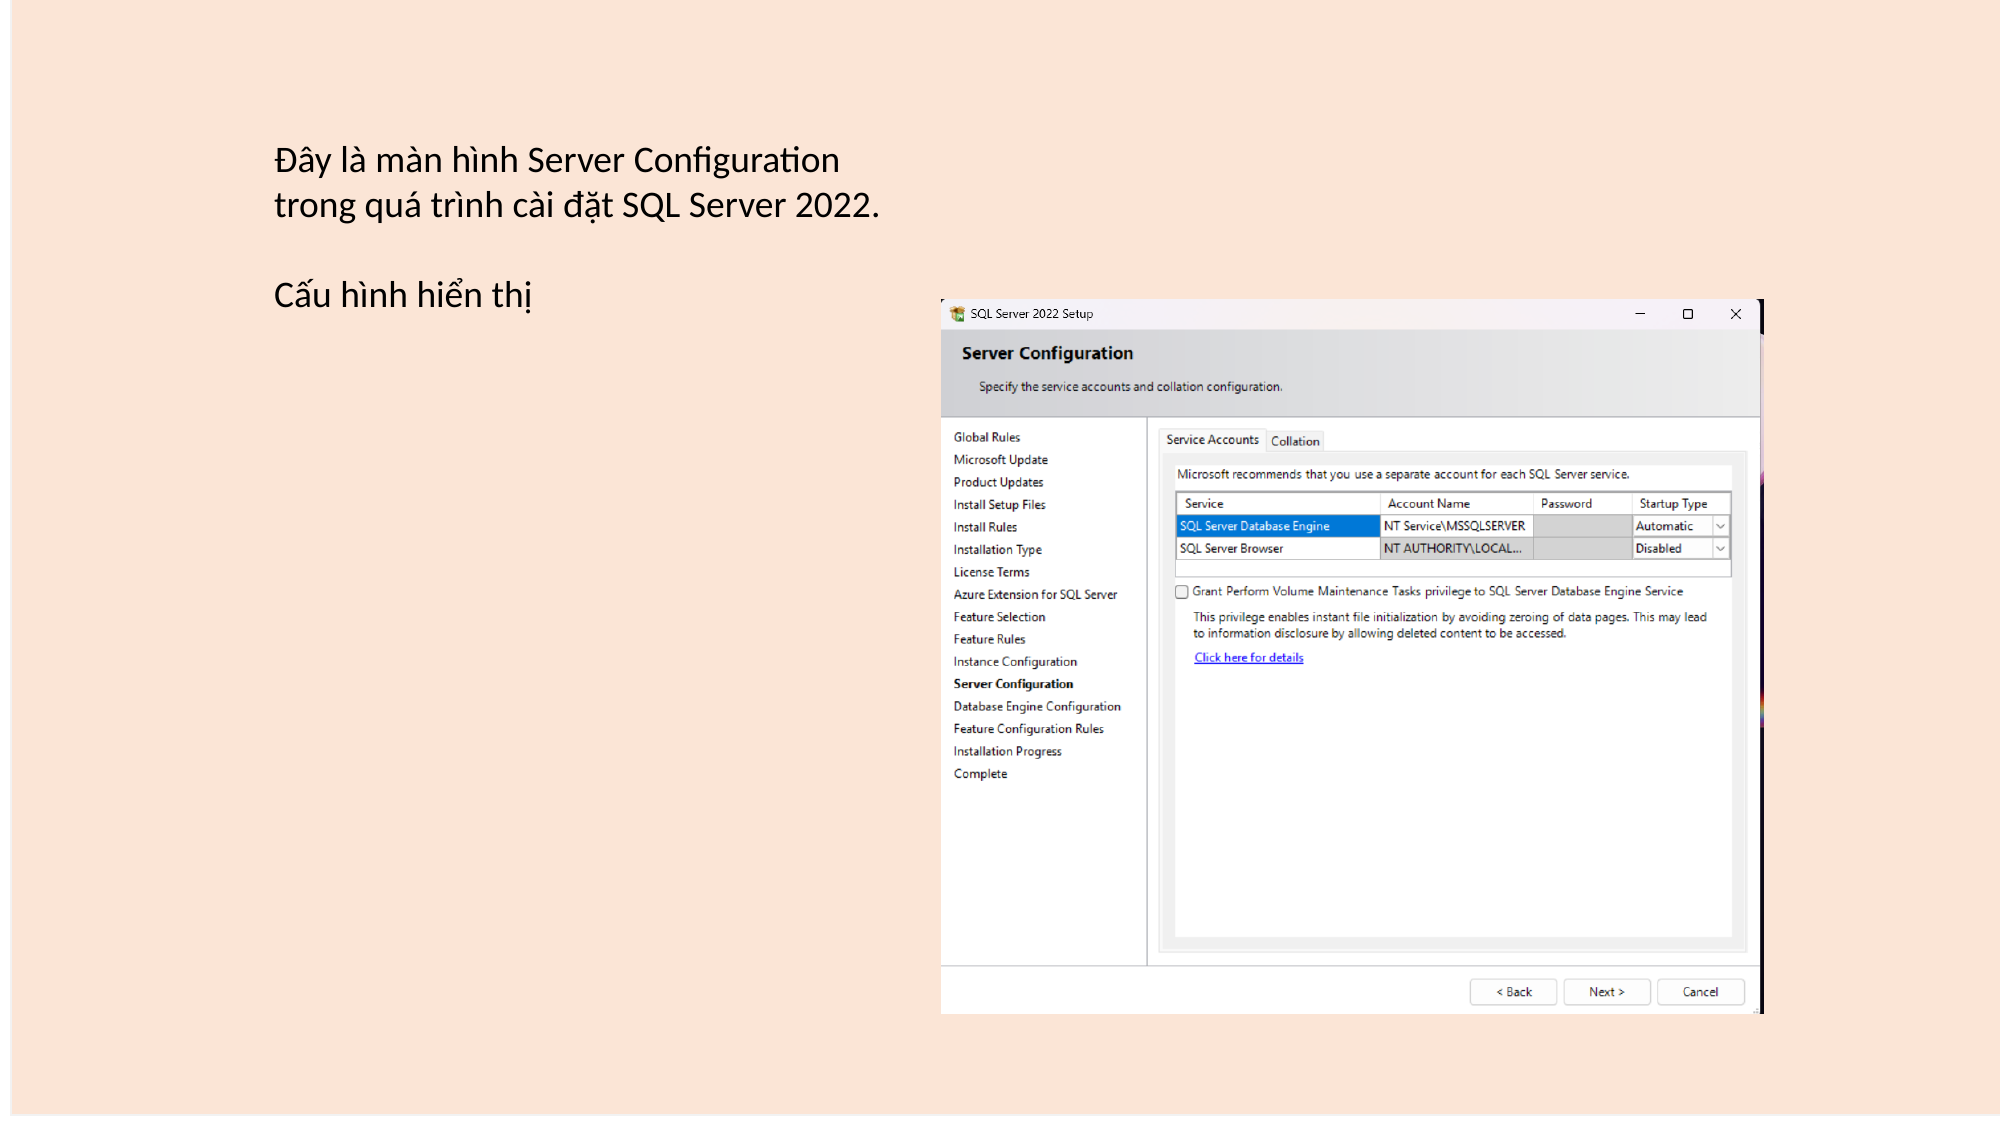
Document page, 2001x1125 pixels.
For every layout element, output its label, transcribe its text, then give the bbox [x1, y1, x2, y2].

text_box Đây là màn hình Server Configuration trong quá trình cài đặt SQL Server 2022. Cấu hình hiển thị [259, 127, 927, 323]
text_box [10, 0, 2000, 1116]
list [941, 299, 1764, 1014]
